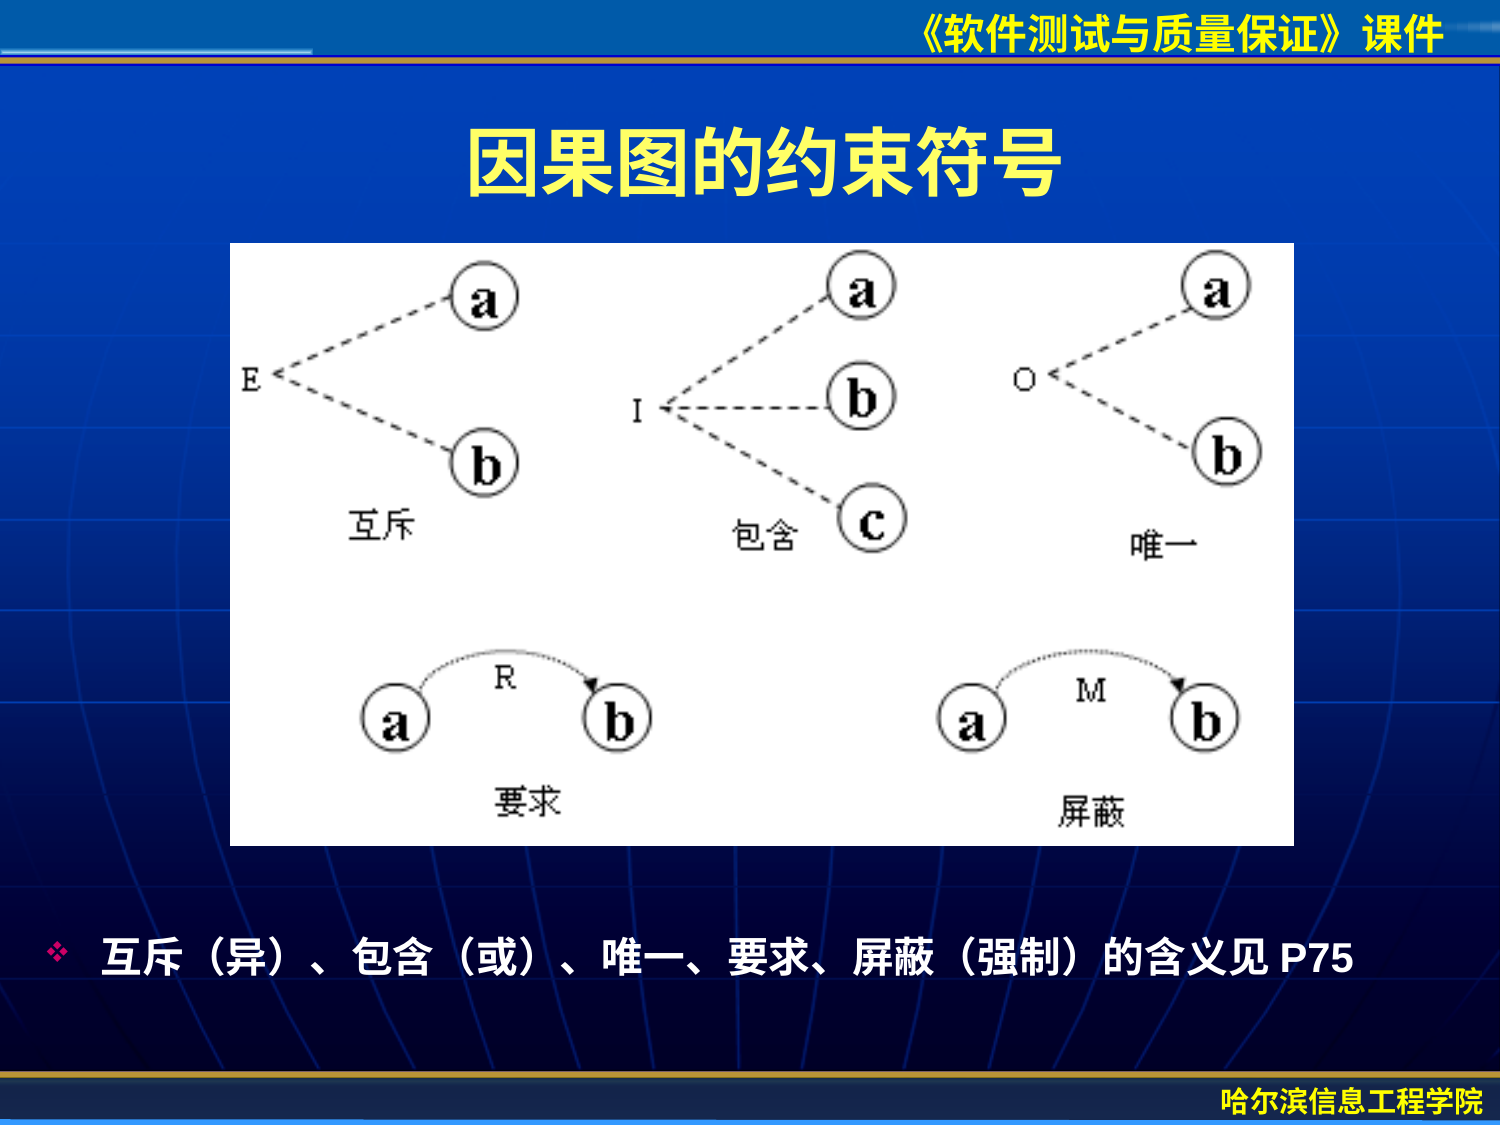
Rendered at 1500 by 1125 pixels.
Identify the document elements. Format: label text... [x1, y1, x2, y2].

picture [0, 66, 1500, 1071]
picture [0, 0, 1500, 55]
title 因果图的约束符号 [64, 101, 1466, 220]
list 互斥（异）、包含（或）、唯一、要求、屏蔽（强制）的含义见P75 [29, 893, 1459, 1012]
